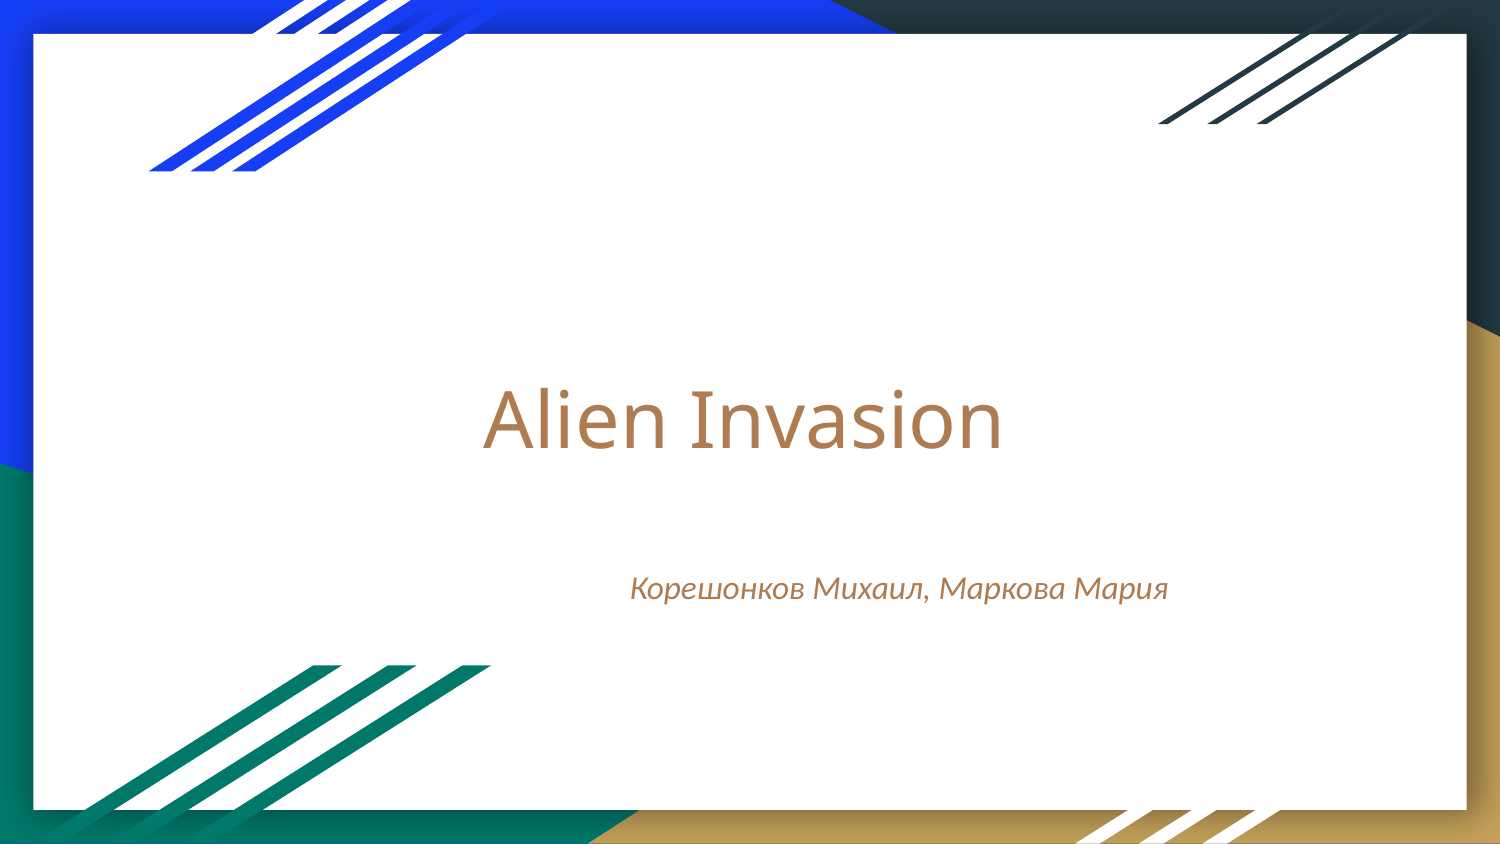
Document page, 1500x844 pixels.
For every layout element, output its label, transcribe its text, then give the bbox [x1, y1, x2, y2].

subtitle Корешонков Михаил, Маркова Мария [304, 559, 1185, 646]
title Alien Invasion [304, 298, 1185, 537]
